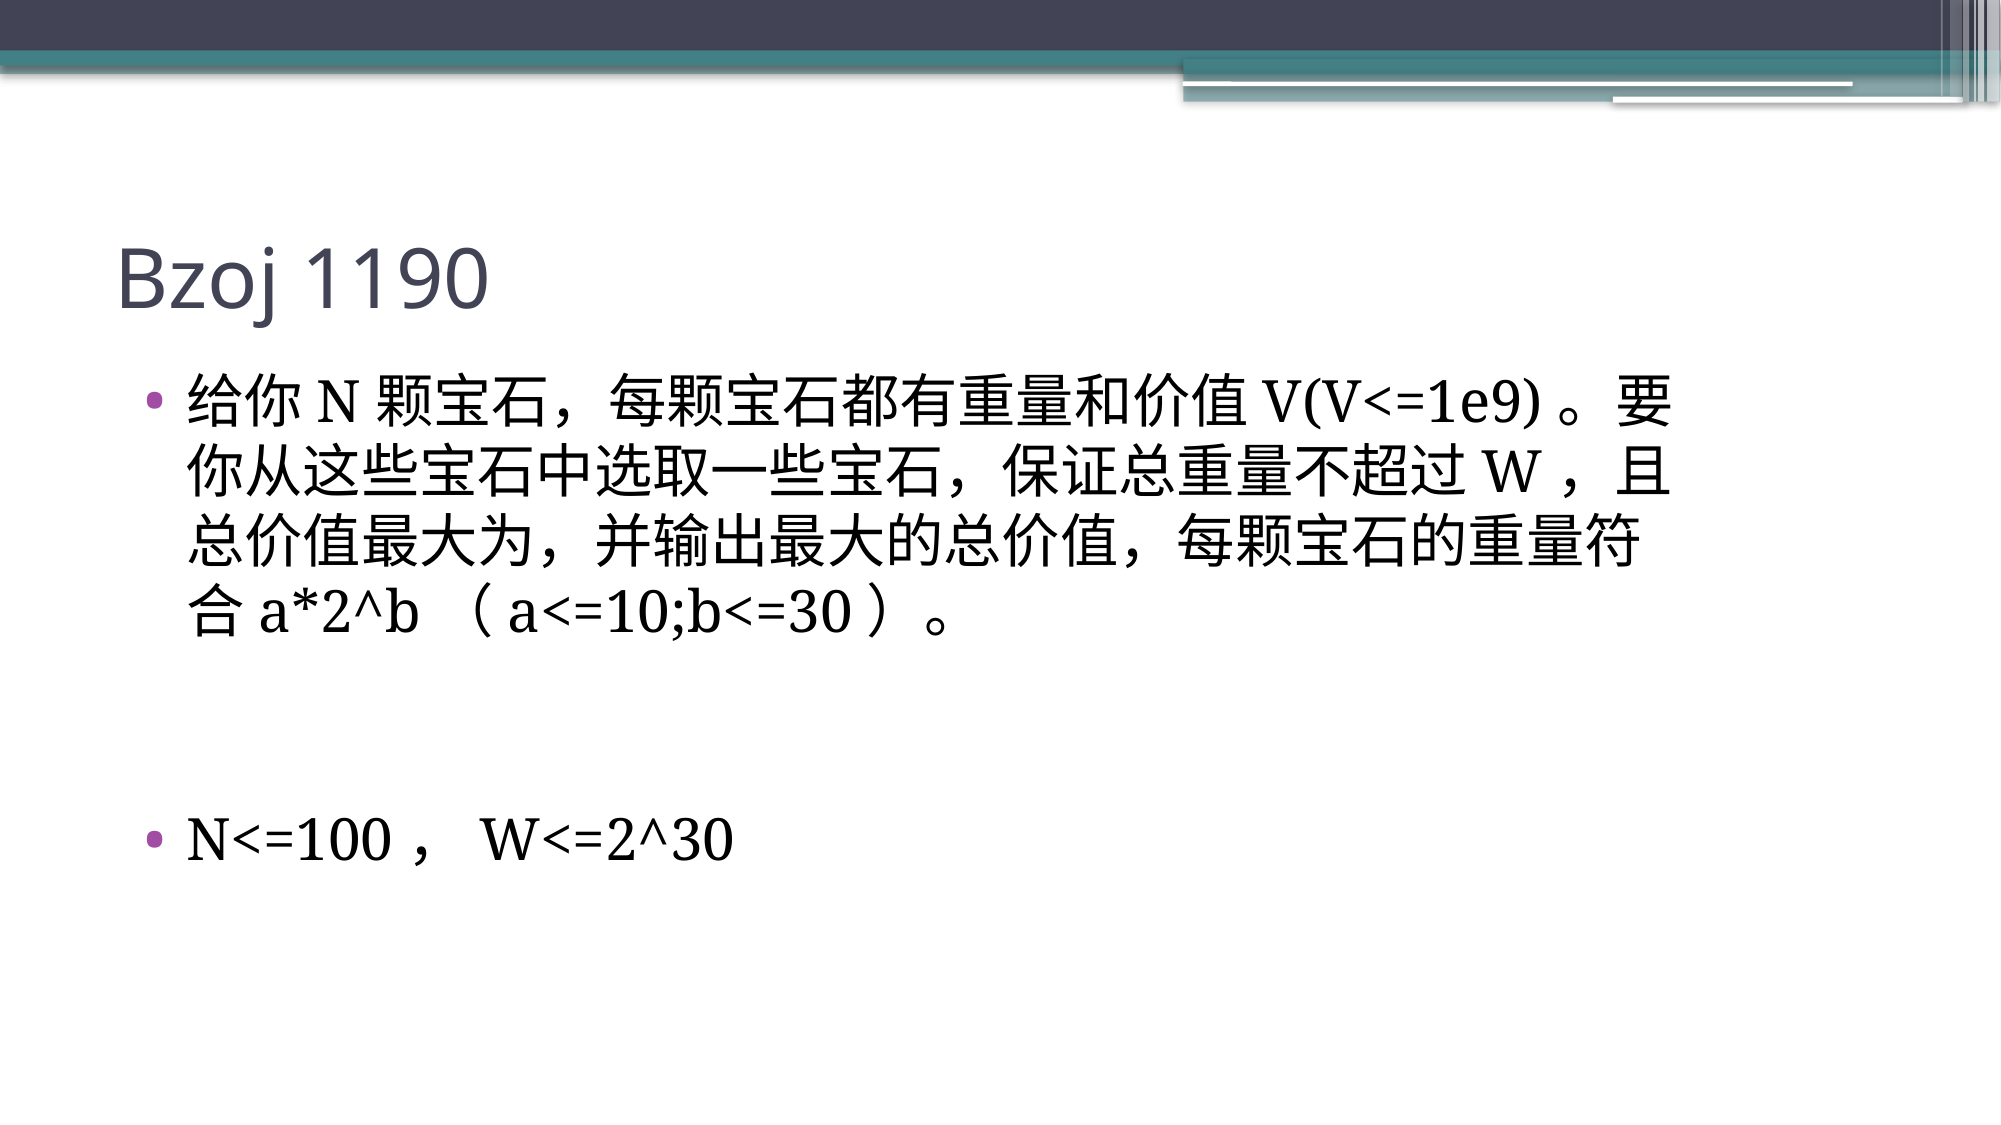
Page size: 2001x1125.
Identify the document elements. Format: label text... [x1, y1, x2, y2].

title Bzoj 1190 [99, 187, 1900, 363]
list 给你N颗宝石，每颗宝石都有重量和价值V(V<=1e9)。要你从这些宝石中选取一些宝石，保证总重量不超过W，且总价值最大为，并输出最大的总价值，每颗宝石的重量符合a*2^b（a<=10;b<=30）。 N<=100，W<=2^30 [111, 357, 1689, 1061]
